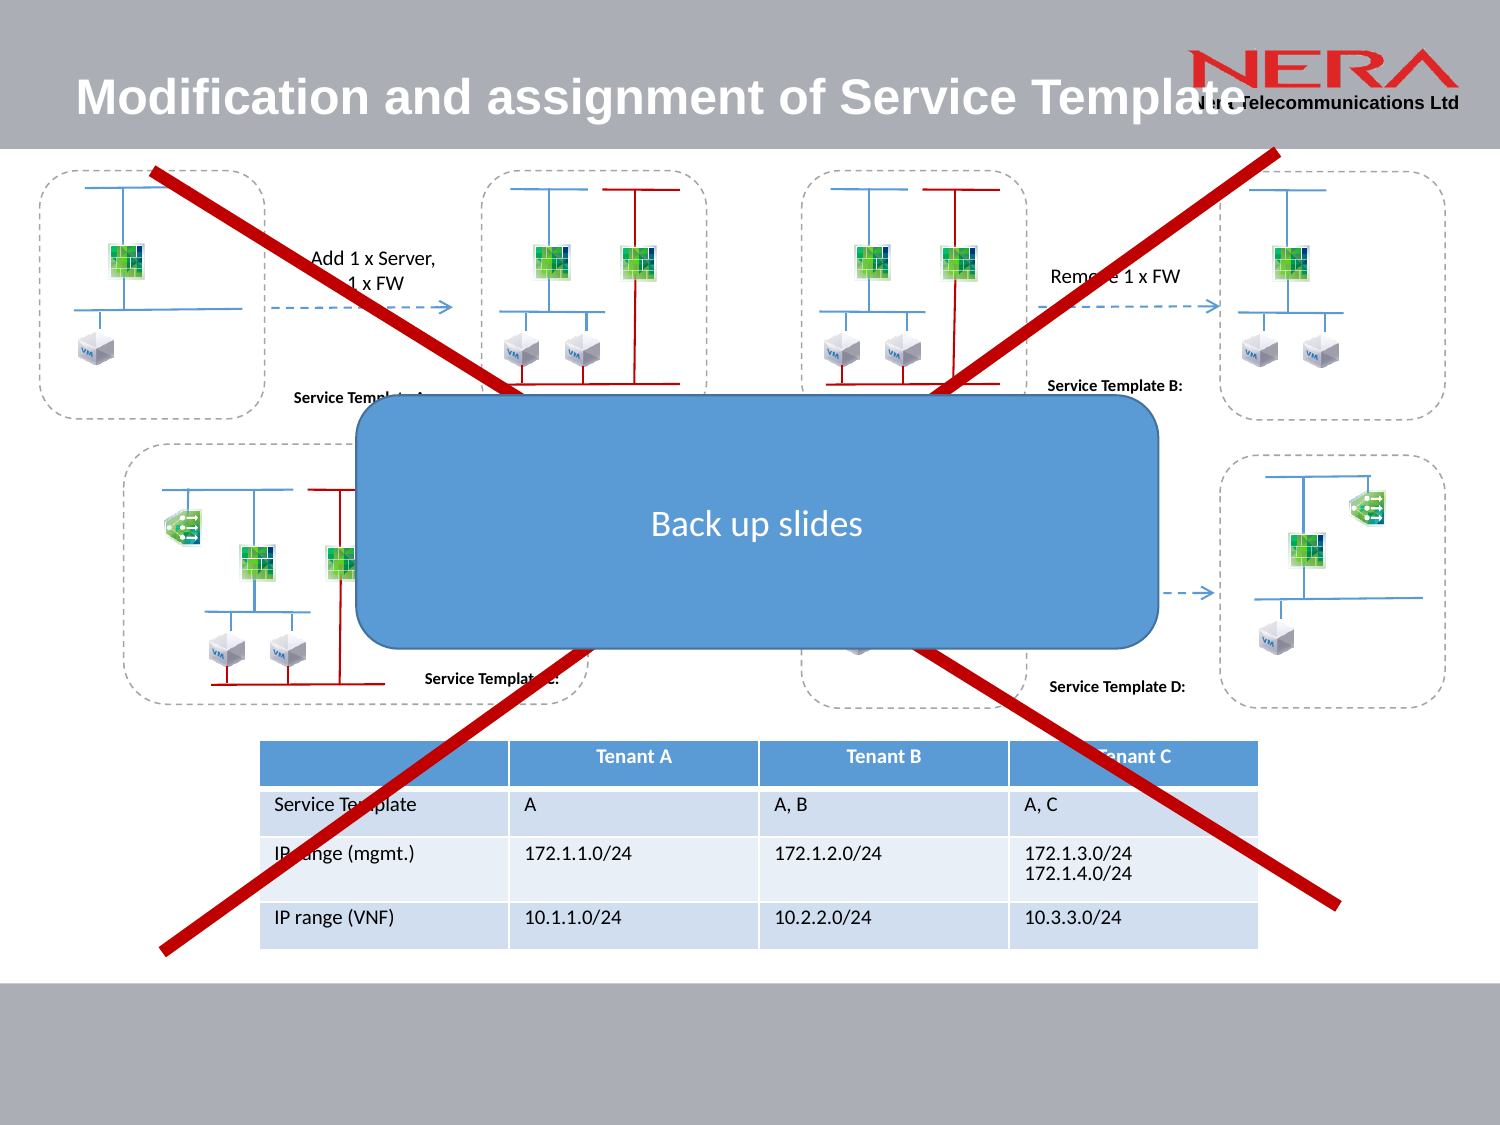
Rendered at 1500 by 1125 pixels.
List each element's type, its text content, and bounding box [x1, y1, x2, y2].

picture [1345, 487, 1389, 529]
picture [105, 240, 147, 282]
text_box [1278, 170, 1339, 907]
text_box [162, 151, 1278, 953]
picture [78, 331, 114, 365]
text_box [1339, 171, 1446, 420]
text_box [152, 170, 162, 907]
text_box [123, 446, 152, 702]
text_box Modification and assignment of Service Template [75, 58, 1426, 126]
text_box [1339, 455, 1446, 708]
text_box [39, 170, 152, 419]
picture [1187, 48, 1459, 88]
